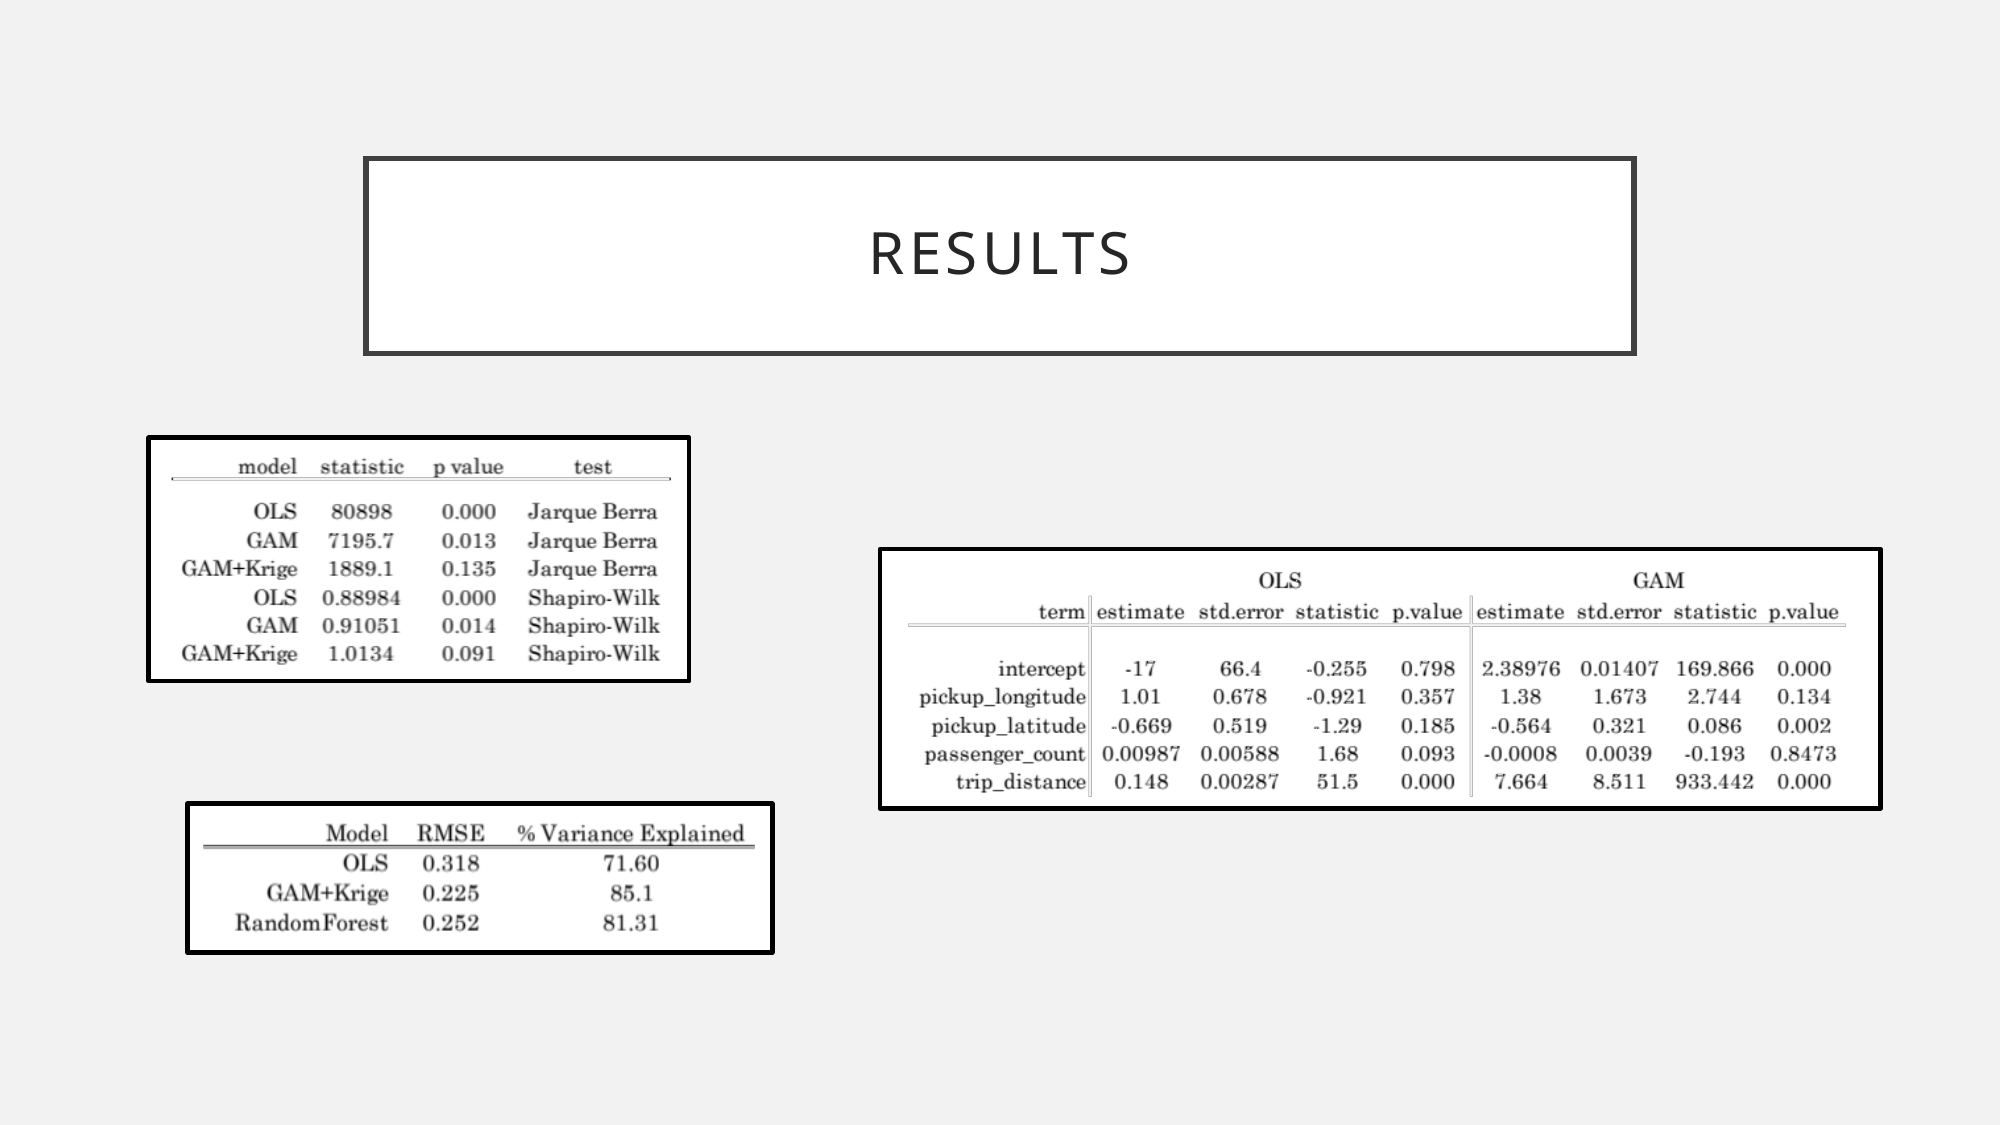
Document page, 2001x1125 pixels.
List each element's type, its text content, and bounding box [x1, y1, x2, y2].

picture [882, 551, 1879, 807]
picture [150, 439, 687, 679]
title Results [363, 156, 1637, 356]
picture [189, 806, 770, 951]
